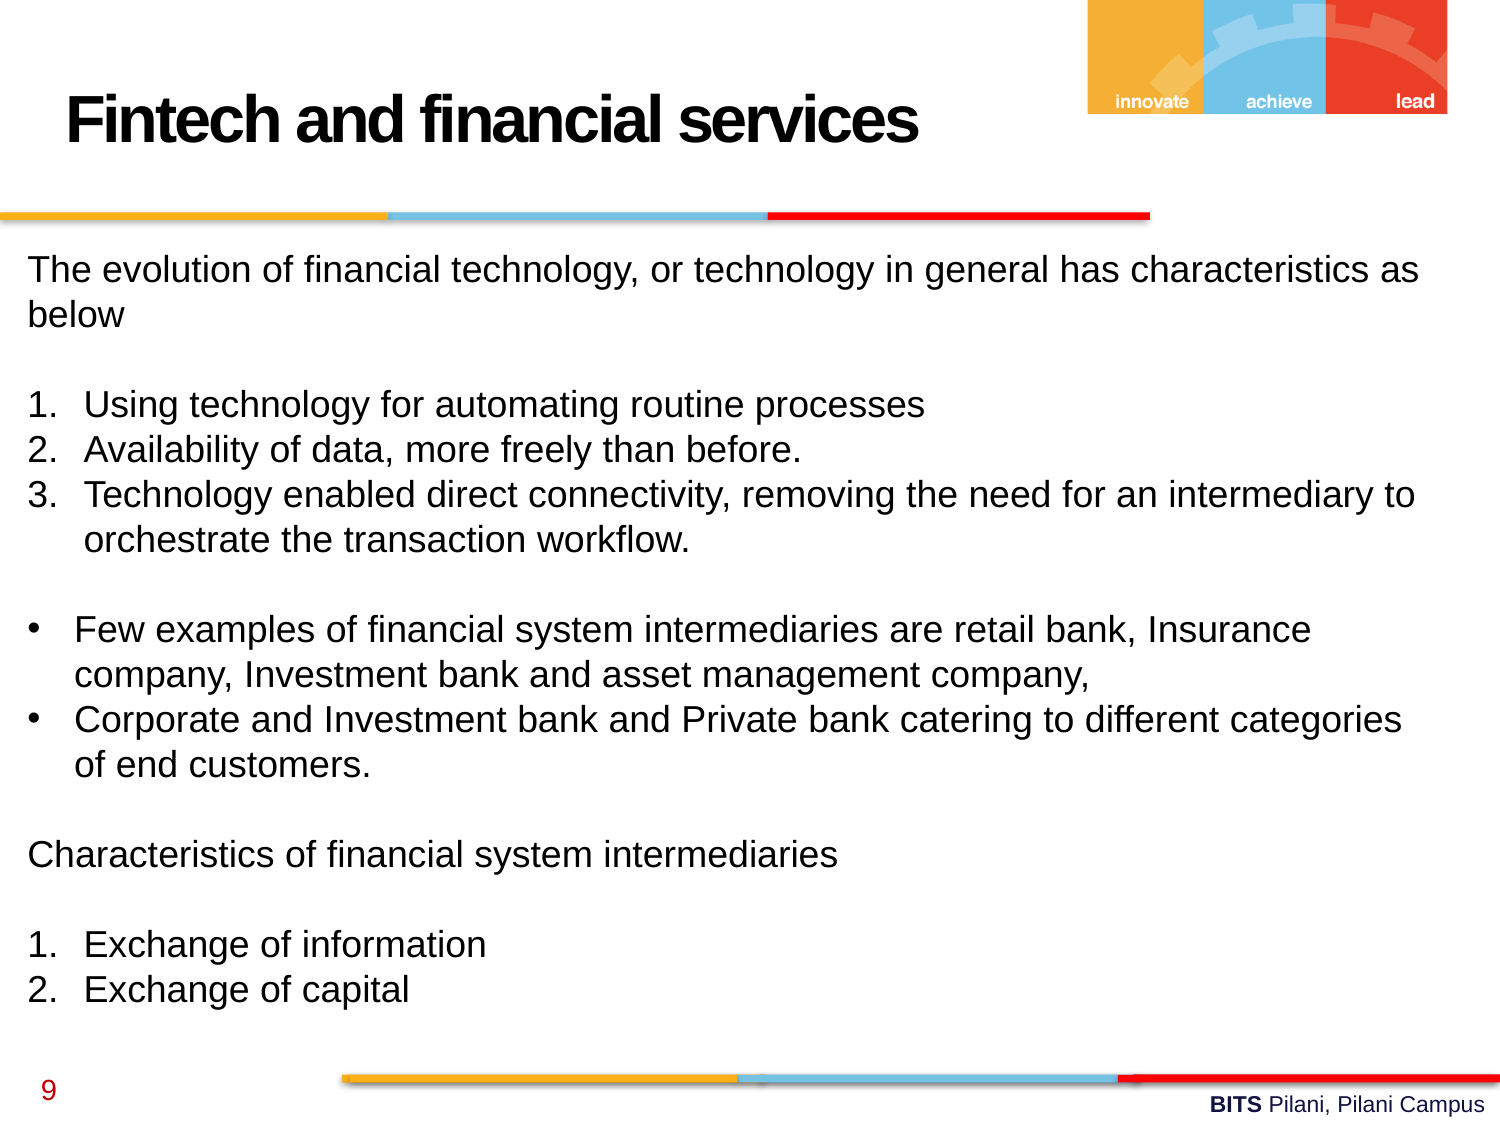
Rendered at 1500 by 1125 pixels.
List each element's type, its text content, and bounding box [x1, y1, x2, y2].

text_box The evolution of financial technology, or technology in general has characteristics as below Using technology for automating routine processes Availability of data, more freely than before. Technology enabled direct connectivity, removing the need for an intermediary to orchestrate the transaction workflow. Few examples of financial system intermediaries are retail bank, Insurance company, Investment bank and asset management company, Corporate and Investment bank and Private bank catering to different categories of end customers. Characteristics of financial system intermediaries Exchange of information Exchange of capital [12, 237, 1450, 1125]
picture [1087, 0, 1448, 114]
text_box Fintech and financial services [49, 24, 1088, 213]
slide_number 9 [25, 1059, 376, 1119]
